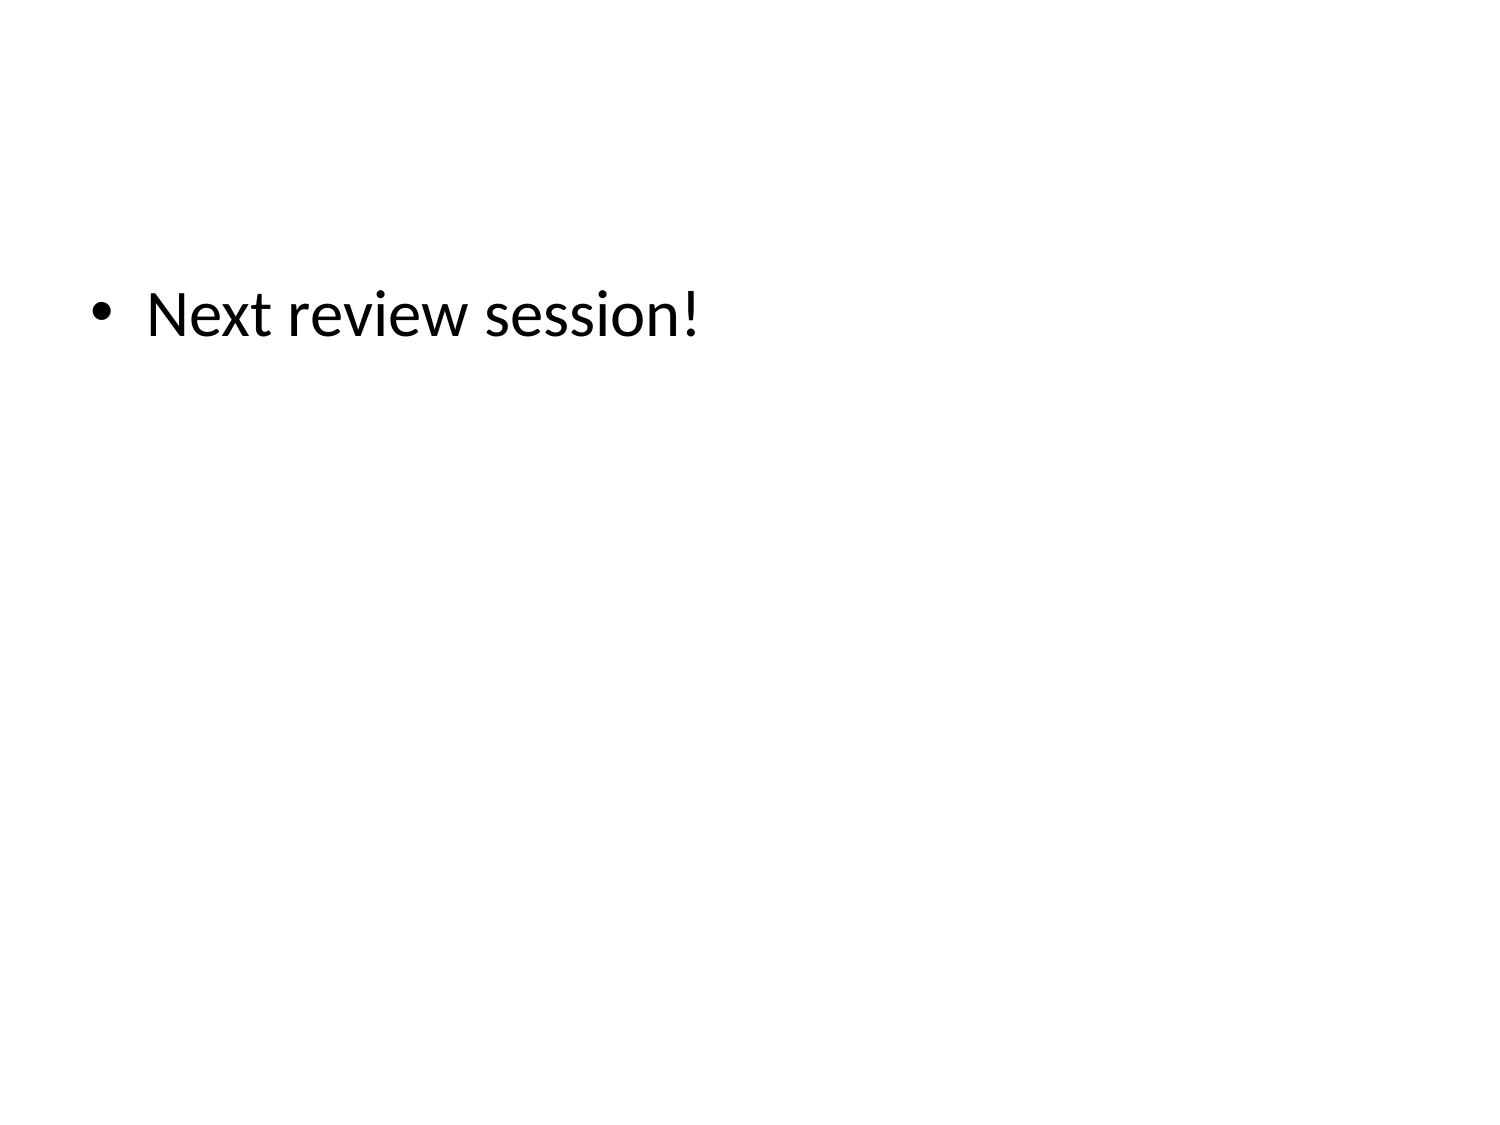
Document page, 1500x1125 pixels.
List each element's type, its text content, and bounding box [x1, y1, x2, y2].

list Next review session! [75, 262, 1425, 1005]
